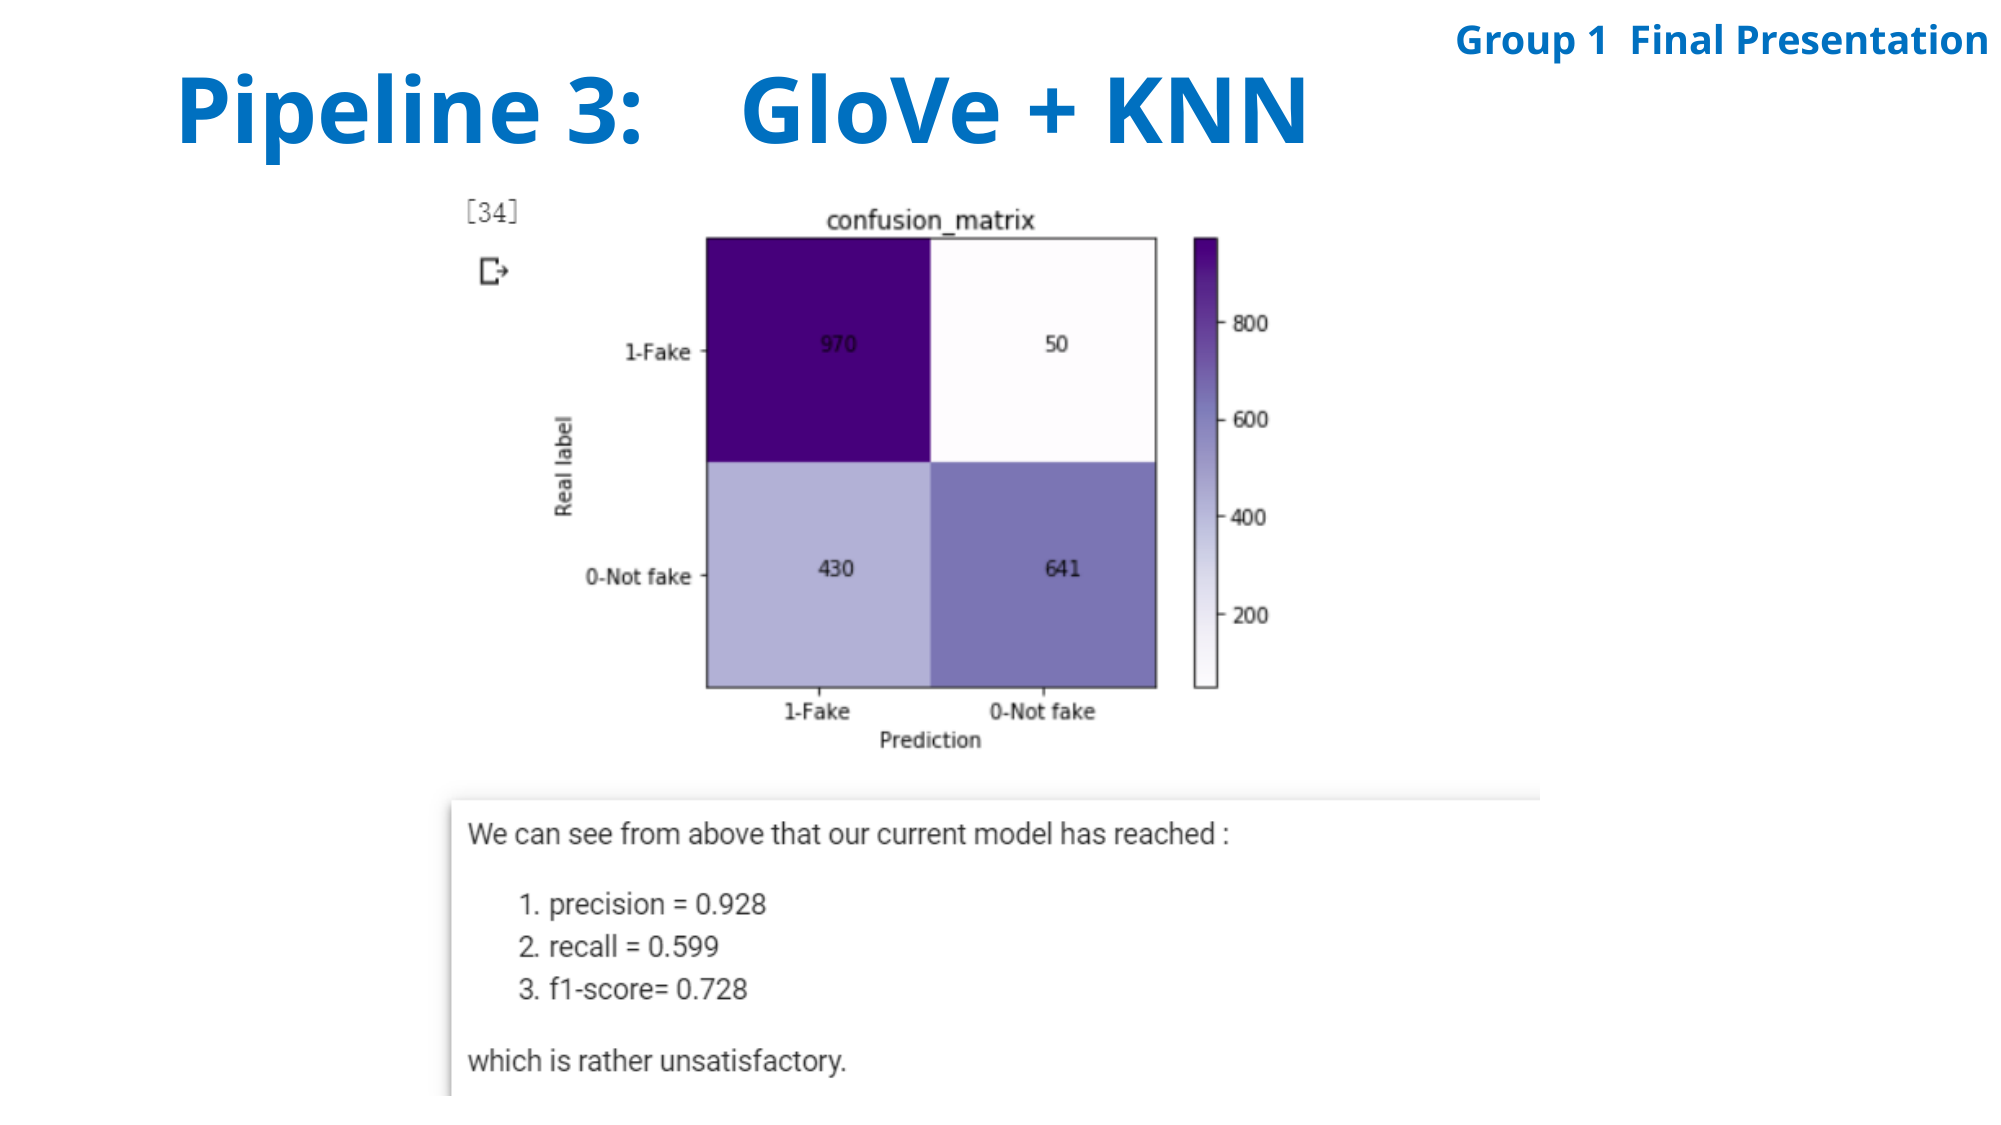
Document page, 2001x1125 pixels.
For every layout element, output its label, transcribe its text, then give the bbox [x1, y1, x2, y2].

text_box Group 1 Final Presentation [1440, 0, 2000, 83]
text_box Pipeline 3: GloVe + KNN [159, 5, 1885, 223]
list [424, 188, 1541, 1096]
